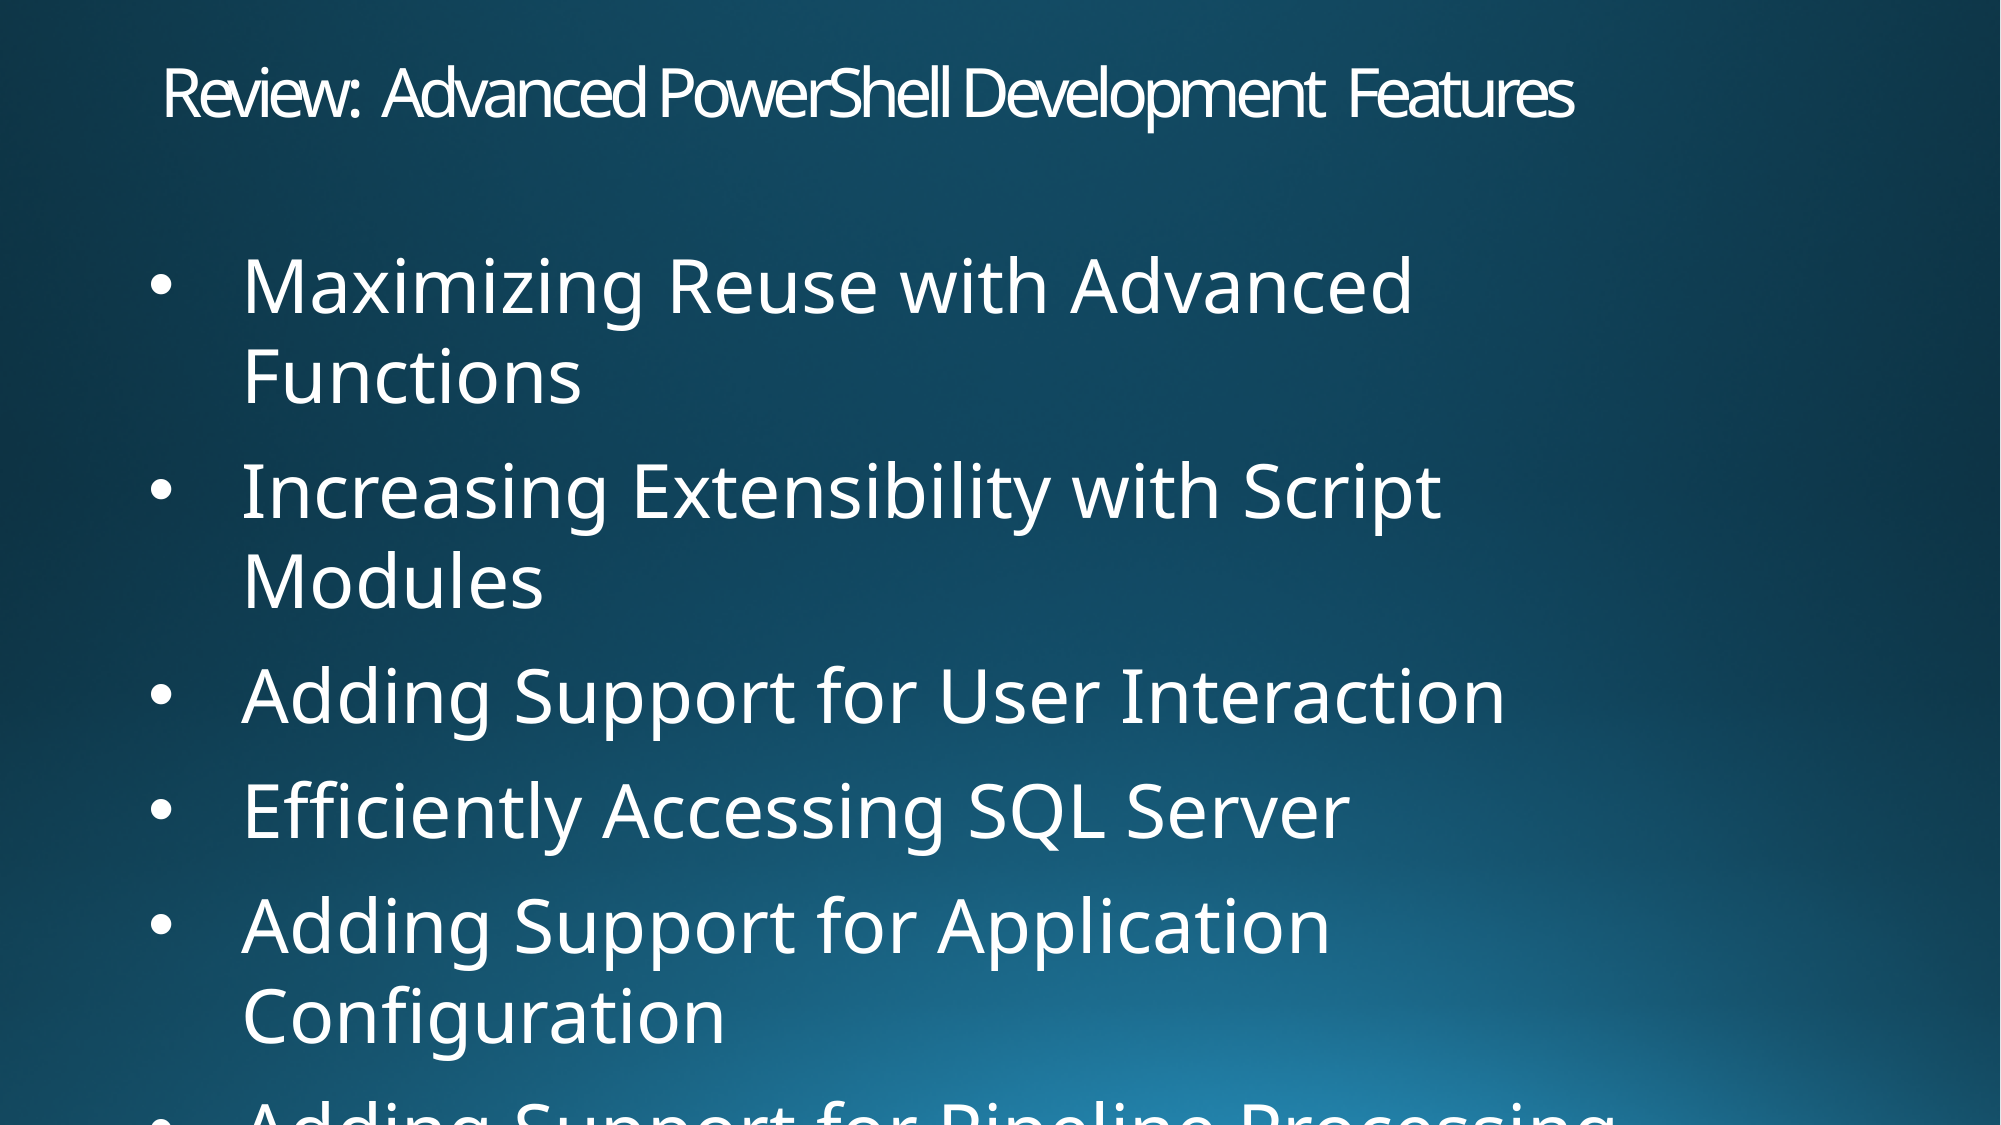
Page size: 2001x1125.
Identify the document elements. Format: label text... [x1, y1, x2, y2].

title Review: Advanced PowerShell Development Features [93, 51, 1594, 201]
text_box Maximizing Reuse with Advanced Functions Increasing Extensibility with Script Modules Adding Support for User Interaction Efficiently Accessing SQL Server Adding Support for Application Configuration Adding Support for Pipeline Processing [133, 231, 1749, 1125]
picture [0, 0, 2001, 1125]
